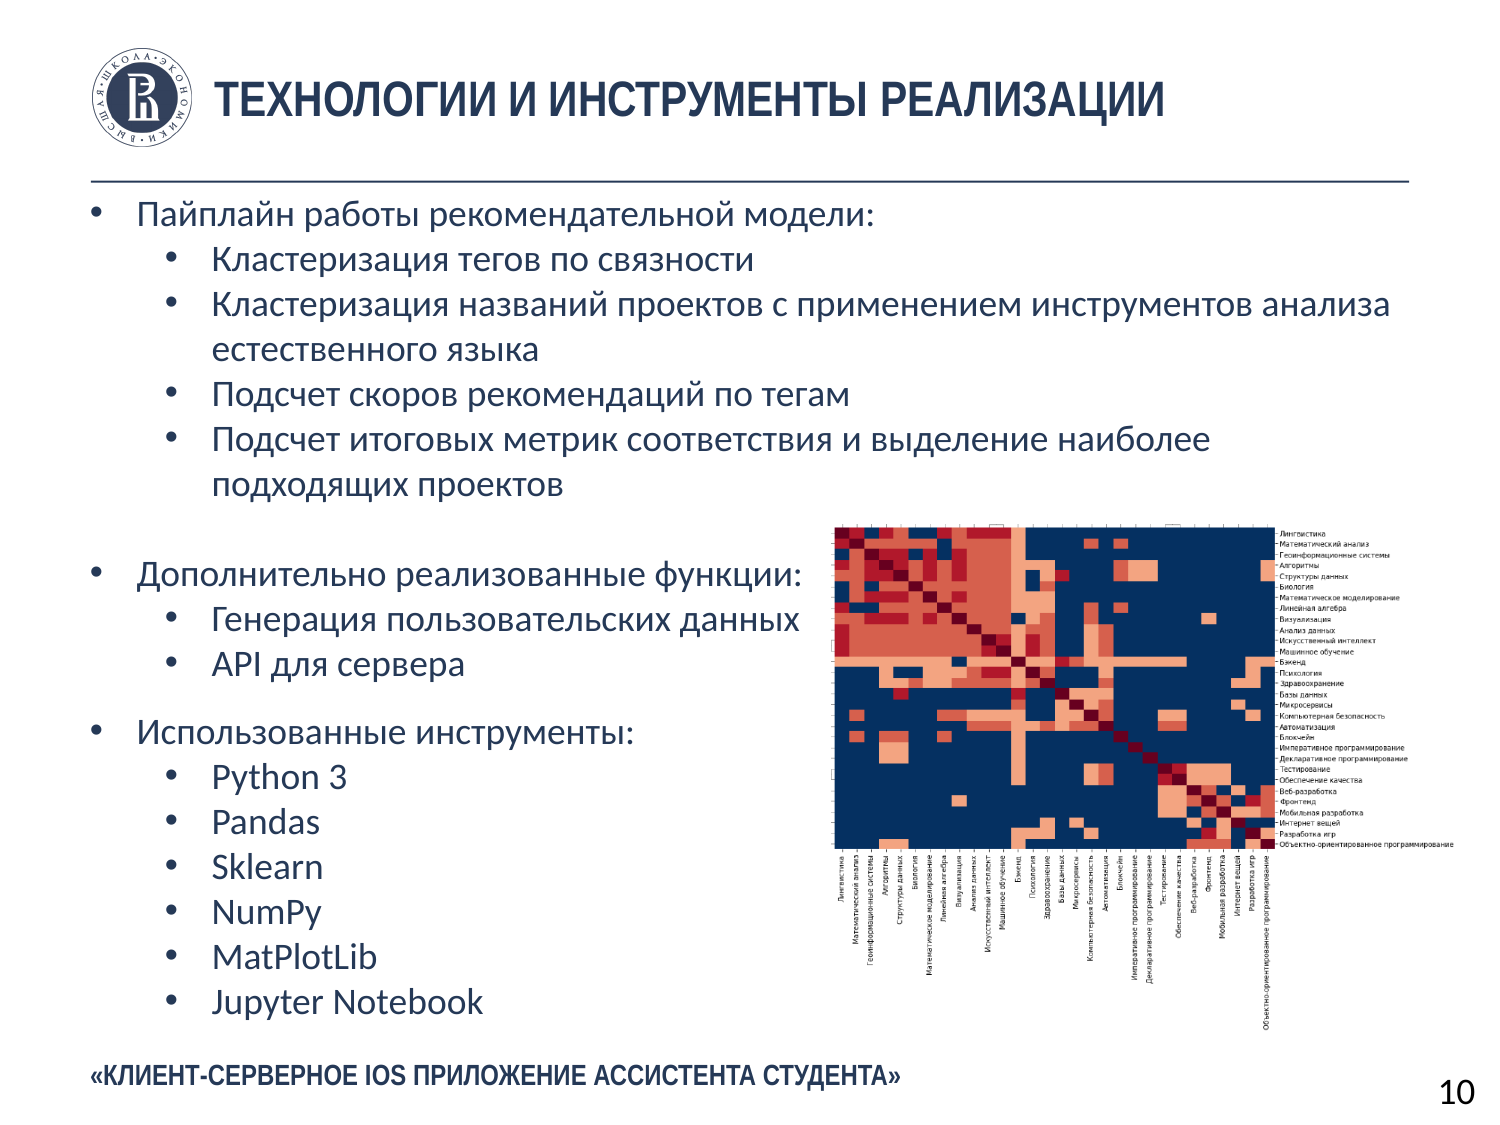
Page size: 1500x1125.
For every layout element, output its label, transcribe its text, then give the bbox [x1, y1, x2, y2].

text_box Технологии и инструменты реализации [212, 67, 1476, 127]
text_box Использованные инструменты: Python 3 Pandas Sklearn NumPy MatPlotLib Jupyter Notebook [75, 699, 800, 1125]
picture [831, 524, 1457, 1034]
text_box Пайплайн работы рекомендательной модели: Кластеризация тегов по связности Кластеризация названий проектов с применением инструментов анализа естественного языка Подсчет скоров рекомендаций по тегам Подсчет итоговых метрик соответствия и выделение наиболее подходящих проектов Дополнительно реализованные функции: Генерация пользовательских данных API для сервера [74, 181, 1425, 692]
text_box «Клиент-серверное iOS приложение Ассистента Студента» [800, 1056, 1111, 1092]
slide_number 10 [1437, 1067, 1476, 1113]
picture [92, 47, 192, 147]
